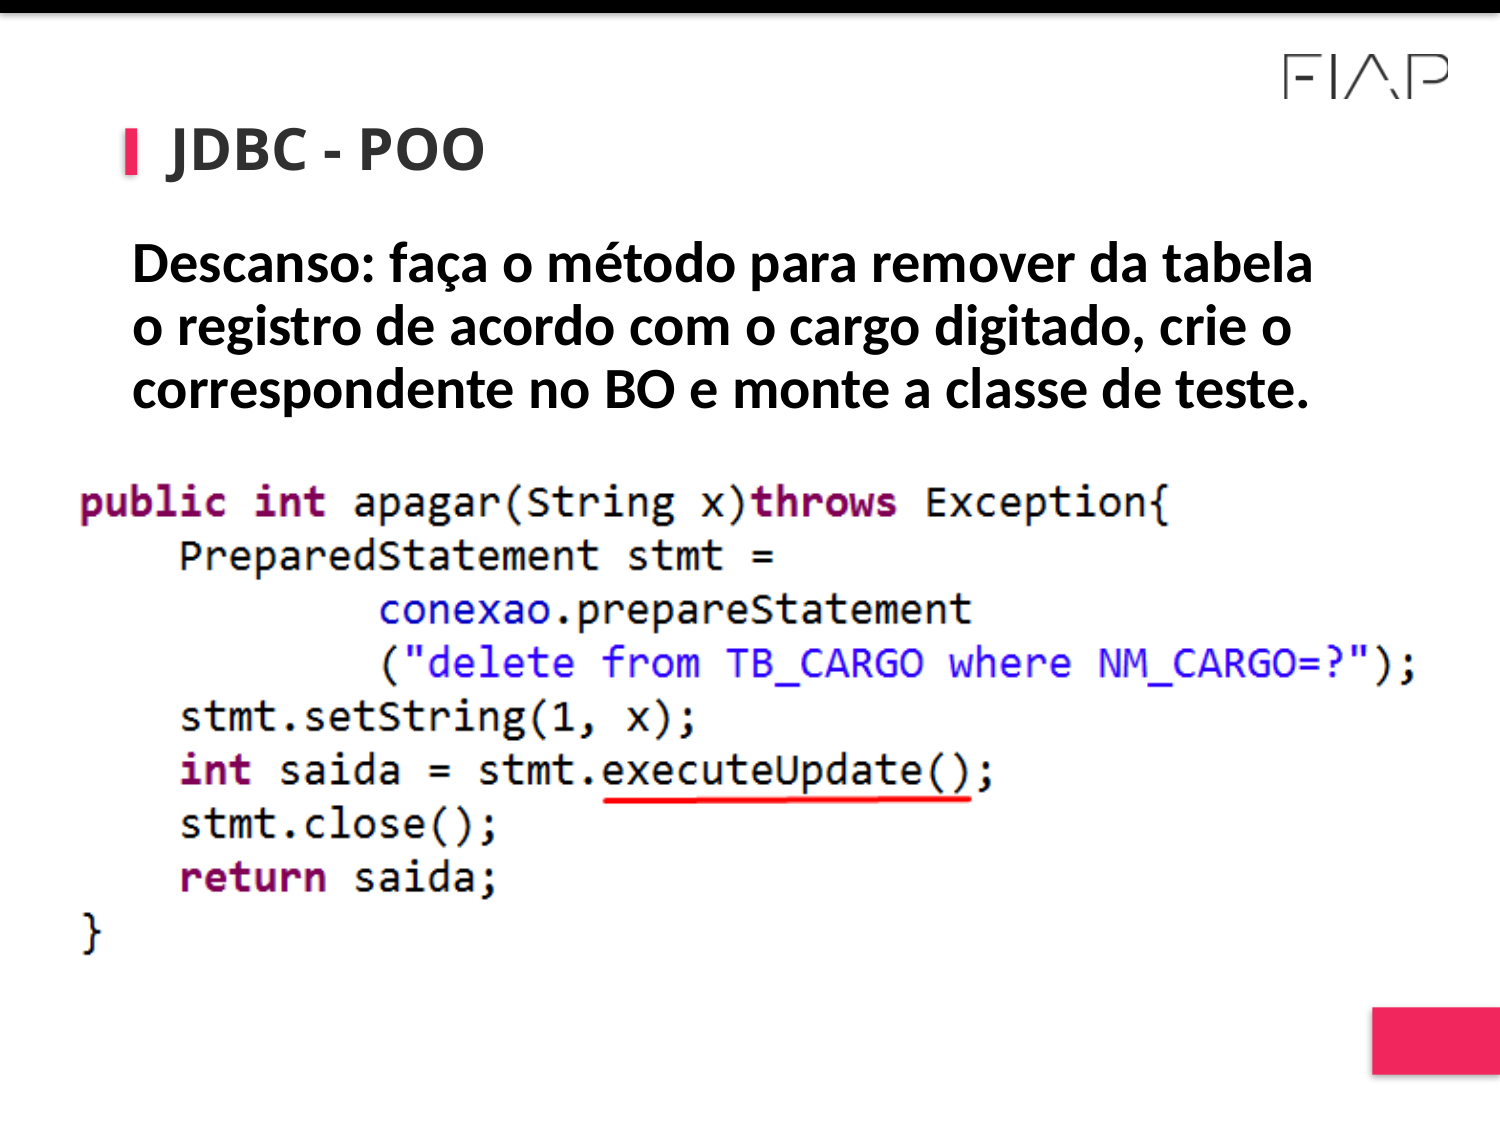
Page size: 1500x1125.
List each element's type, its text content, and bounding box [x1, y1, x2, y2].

text_box [0, 0, 1500, 14]
text_box [125, 128, 138, 176]
picture [68, 471, 1449, 961]
picture [1283, 53, 1449, 99]
text_box [1372, 1007, 1500, 1075]
text_box JDBC - POO [155, 112, 1364, 191]
text_box Descanso: faça o método para remover da tabela o registro de acordo com o cargo digitado, crie o correspondente no BO e monte a classe de teste. [118, 225, 1356, 429]
